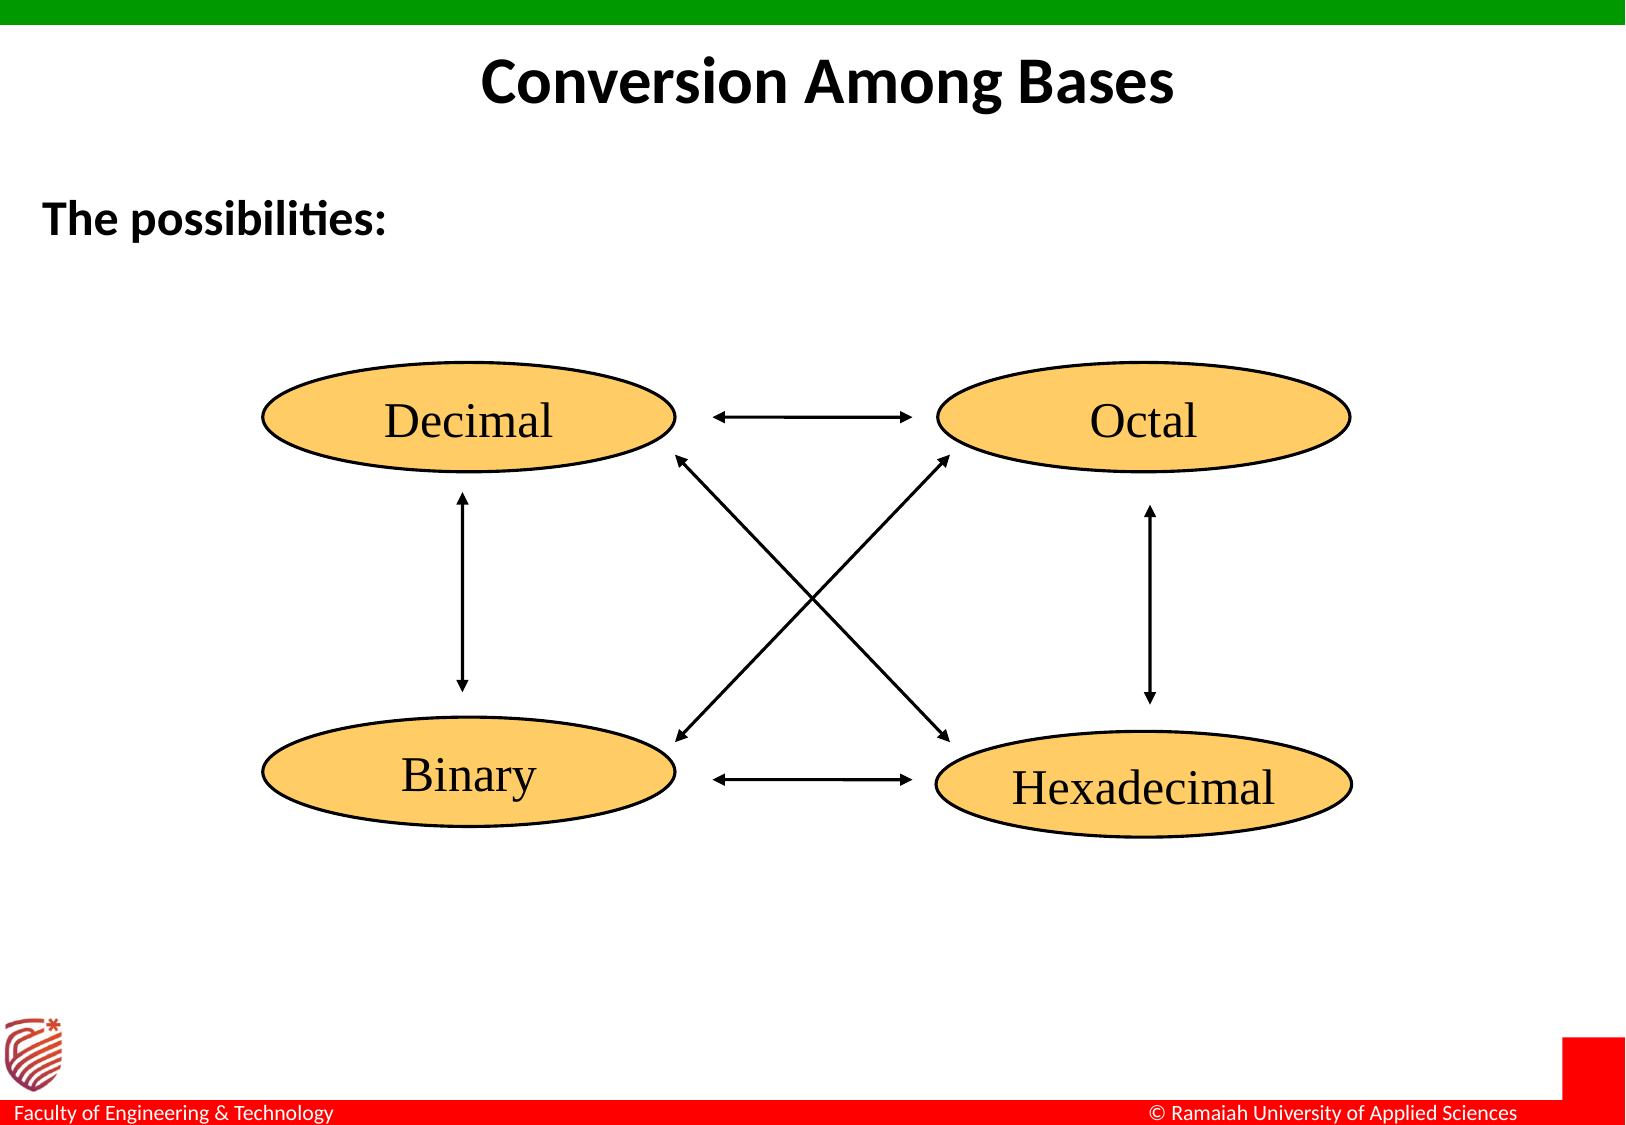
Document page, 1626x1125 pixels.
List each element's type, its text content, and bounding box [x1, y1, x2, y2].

picture [0, 1007, 69, 1094]
text_box [675, 599, 812, 743]
text_box Conversion Among Bases [466, 29, 1191, 125]
text_box [456, 492, 469, 693]
text_box The possibilities: [27, 177, 403, 253]
text_box [712, 773, 913, 786]
text_box Hexadecimal [936, 731, 1352, 838]
text_box [712, 410, 913, 424]
text_box [675, 454, 950, 743]
text_box Octal [937, 362, 1351, 472]
text_box [1143, 504, 1157, 705]
text_box Decimal [262, 362, 676, 472]
text_box Binary [262, 717, 676, 827]
text_box [813, 454, 950, 598]
